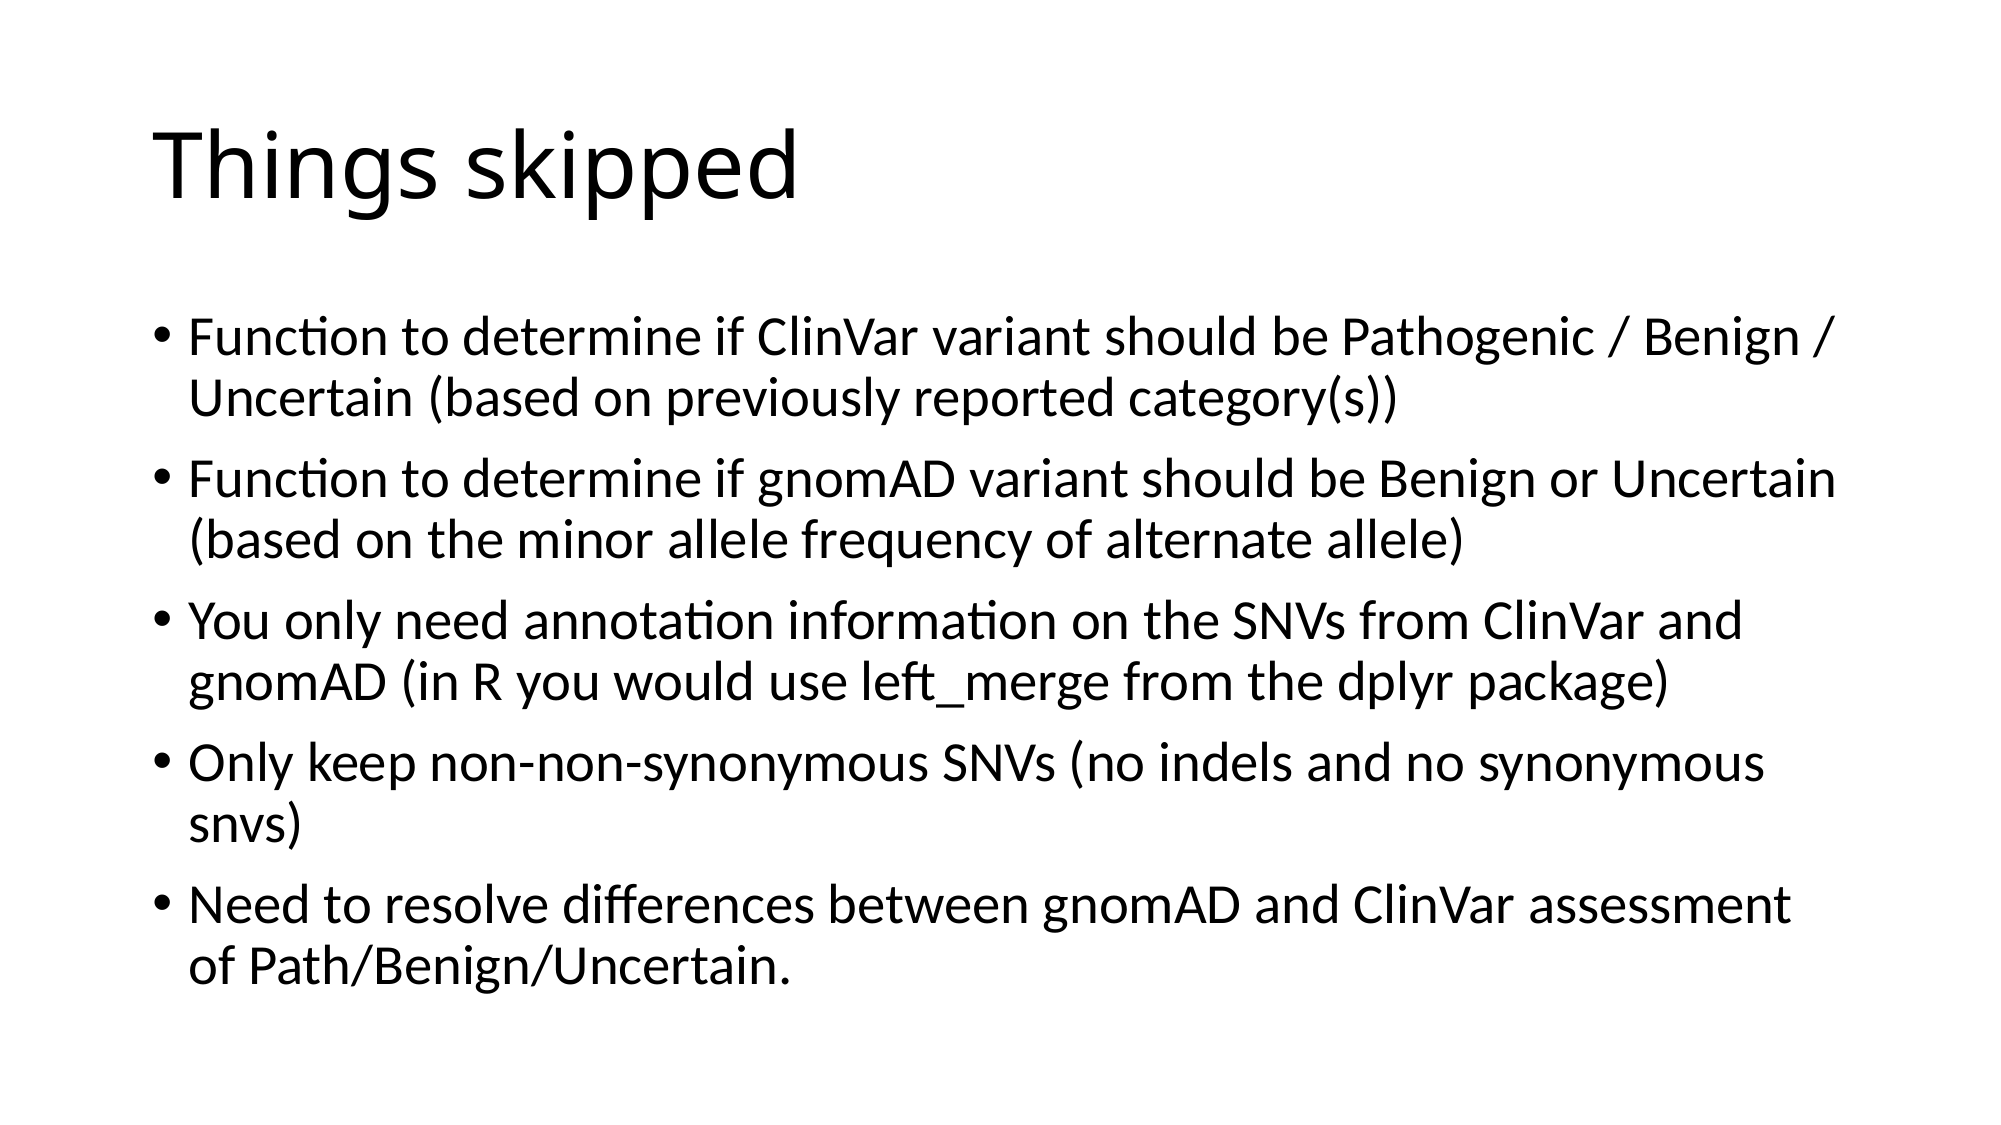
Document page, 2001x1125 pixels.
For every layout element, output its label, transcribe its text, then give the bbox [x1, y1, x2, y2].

title Things skipped [137, 59, 1863, 278]
list Function to determine if ClinVar variant should be Pathogenic / Benign / Uncertain (based on previously reported category(s)) Function to determine if gnomAD variant should be Benign or Uncertain (based on the minor allele frequency of alternate allele) You only need annotation information on the SNVs from ClinVar and gnomAD (in R you would use left_merge from the dplyr package) Only keep non-non-synonymous SNVs (no indels and no synonymous snvs) Need to resolve differences between gnomAD and ClinVar assessment of Path/Benign/Uncertain. [137, 299, 1863, 1009]
